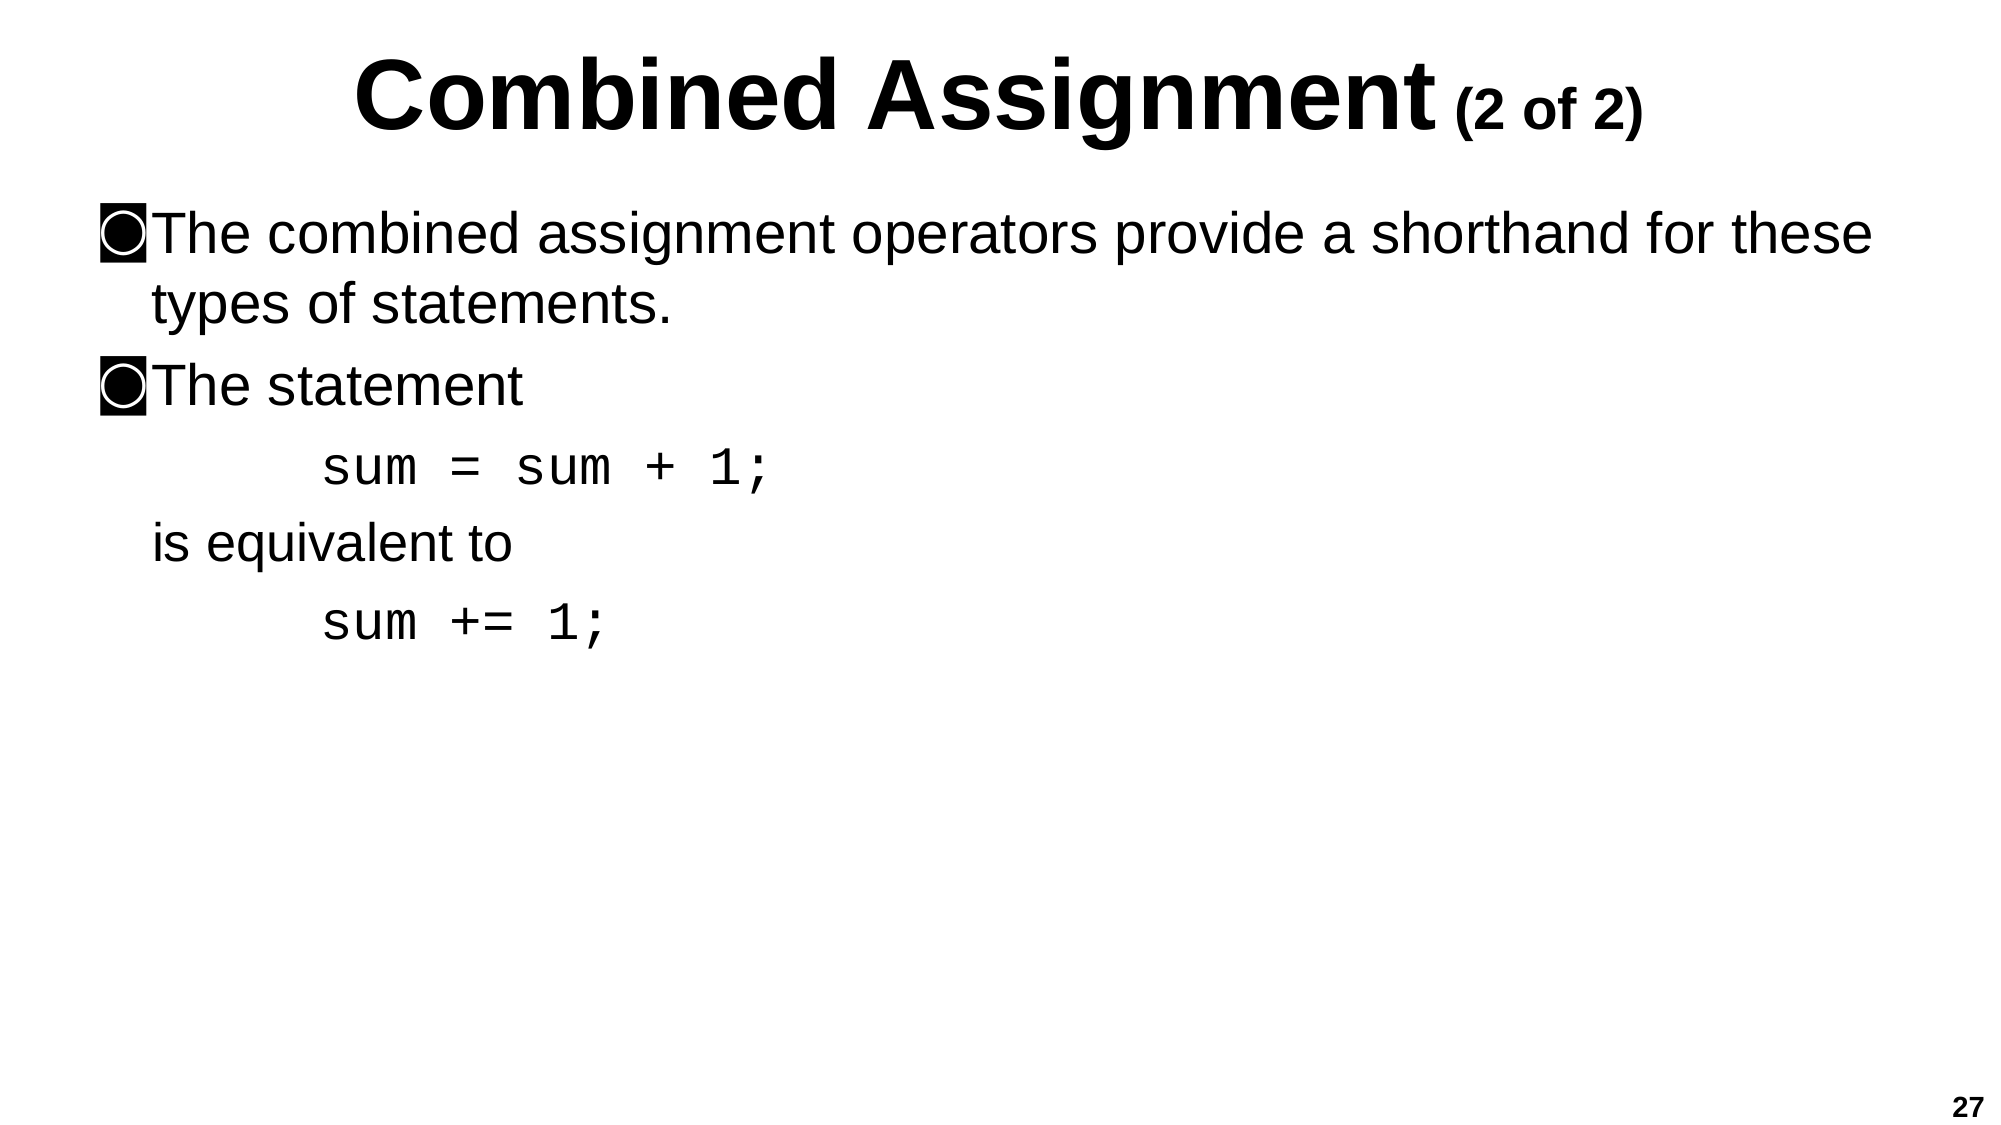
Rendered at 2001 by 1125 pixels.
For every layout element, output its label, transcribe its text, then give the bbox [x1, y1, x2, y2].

list The combined assignment operators provide a shorthand for these types of statements. The statement sum = sum + 1; is equivalent to sum += 1; [80, 187, 2000, 1088]
title Combined Assignment (2 of 2) [0, 0, 2000, 180]
slide_number 27 [1909, 1087, 2000, 1125]
